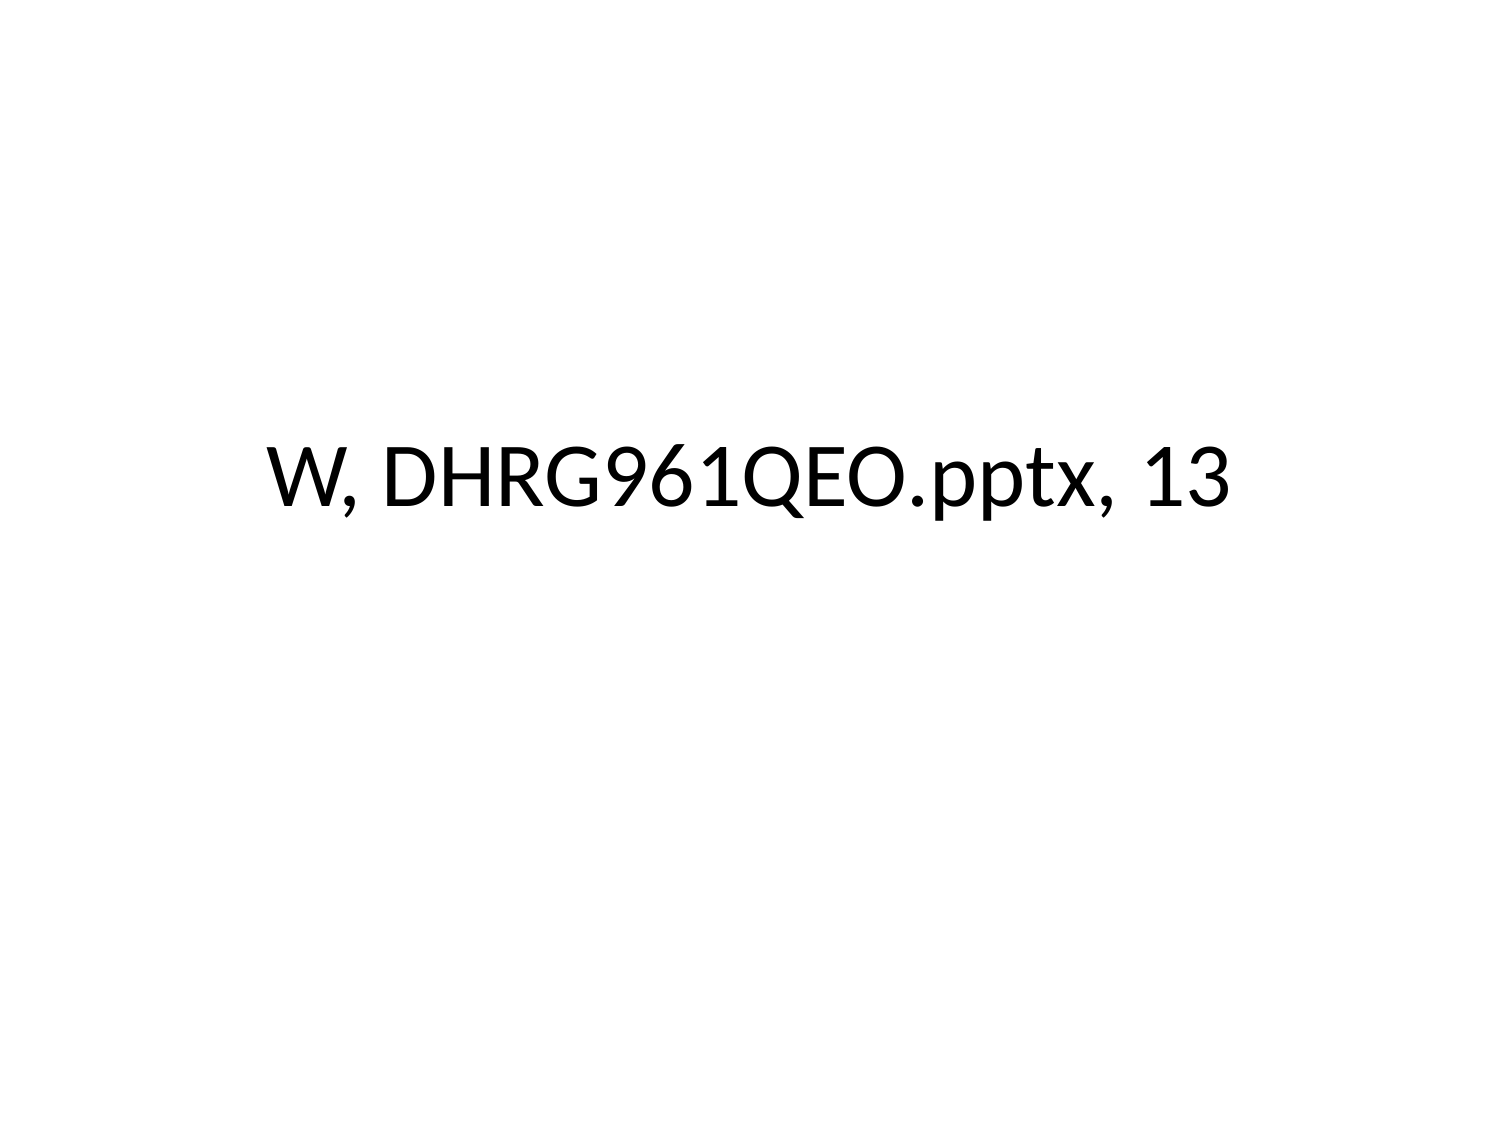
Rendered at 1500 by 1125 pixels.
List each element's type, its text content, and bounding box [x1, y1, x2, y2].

title W, DHRG961QEO.pptx, 13 [112, 349, 1388, 591]
